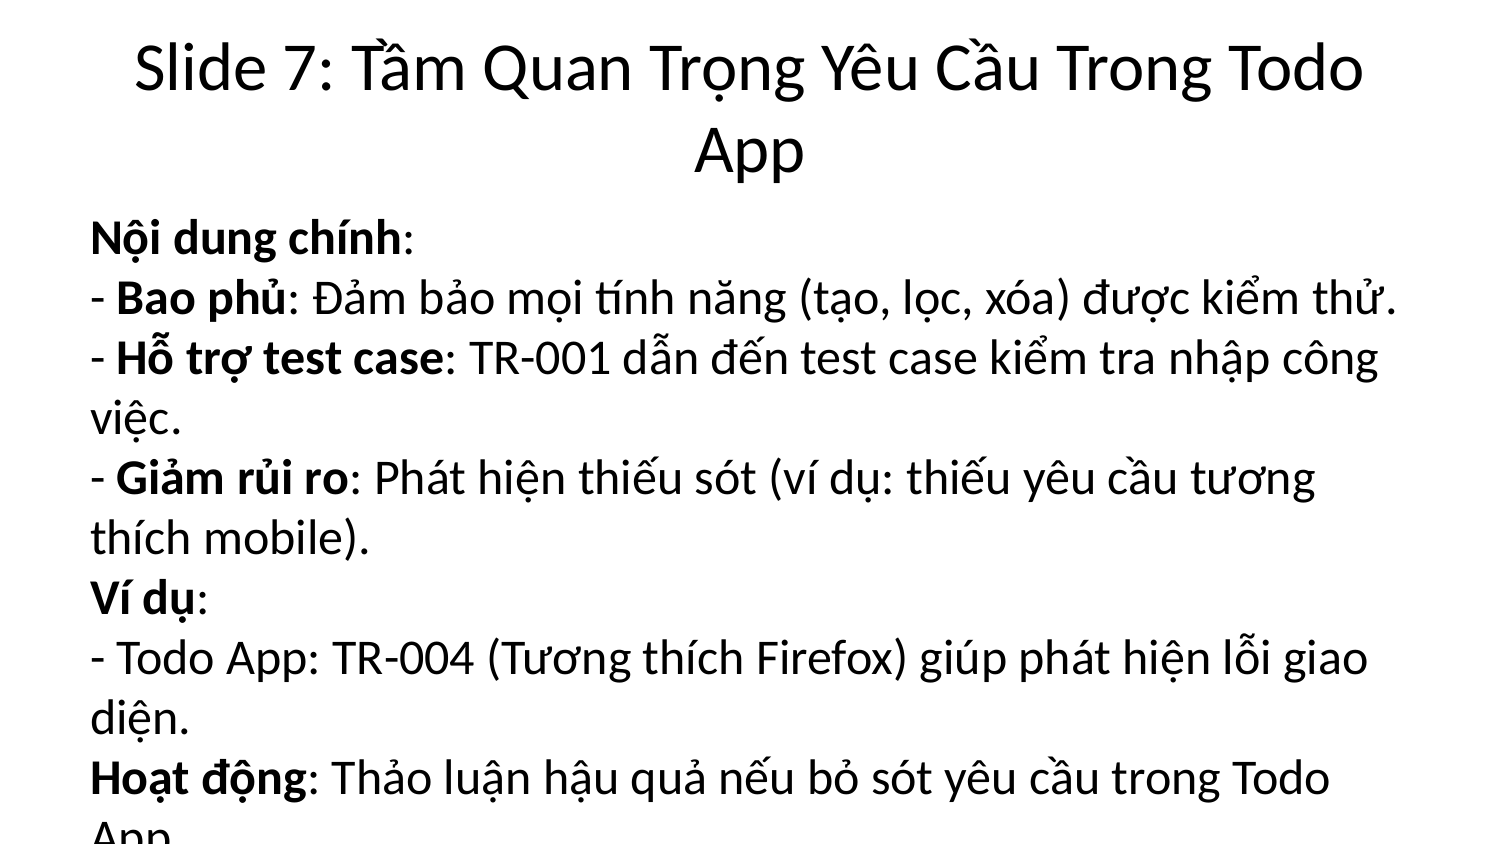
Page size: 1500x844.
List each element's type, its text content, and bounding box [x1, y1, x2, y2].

list Nội dung chính: - Bao phủ: Đảm bảo mọi tính năng (tạo, lọc, xóa) được kiểm thử. - Hỗ trợ test case: TR-001 dẫn đến test case kiểm tra nhập công việc. - Giảm rủi ro: Phát hiện thiếu sót (ví dụ: thiếu yêu cầu tương thích mobile). Ví dụ: - Todo App: TR-004 (Tương thích Firefox) giúp phát hiện lỗi giao diện. Hoạt động: Thảo luận hậu quả nếu bỏ sót yêu cầu trong Todo App. [75, 196, 1425, 754]
title Slide 7: Tầm Quan Trọng Yêu Cầu Trong Todo App [75, 33, 1425, 175]
